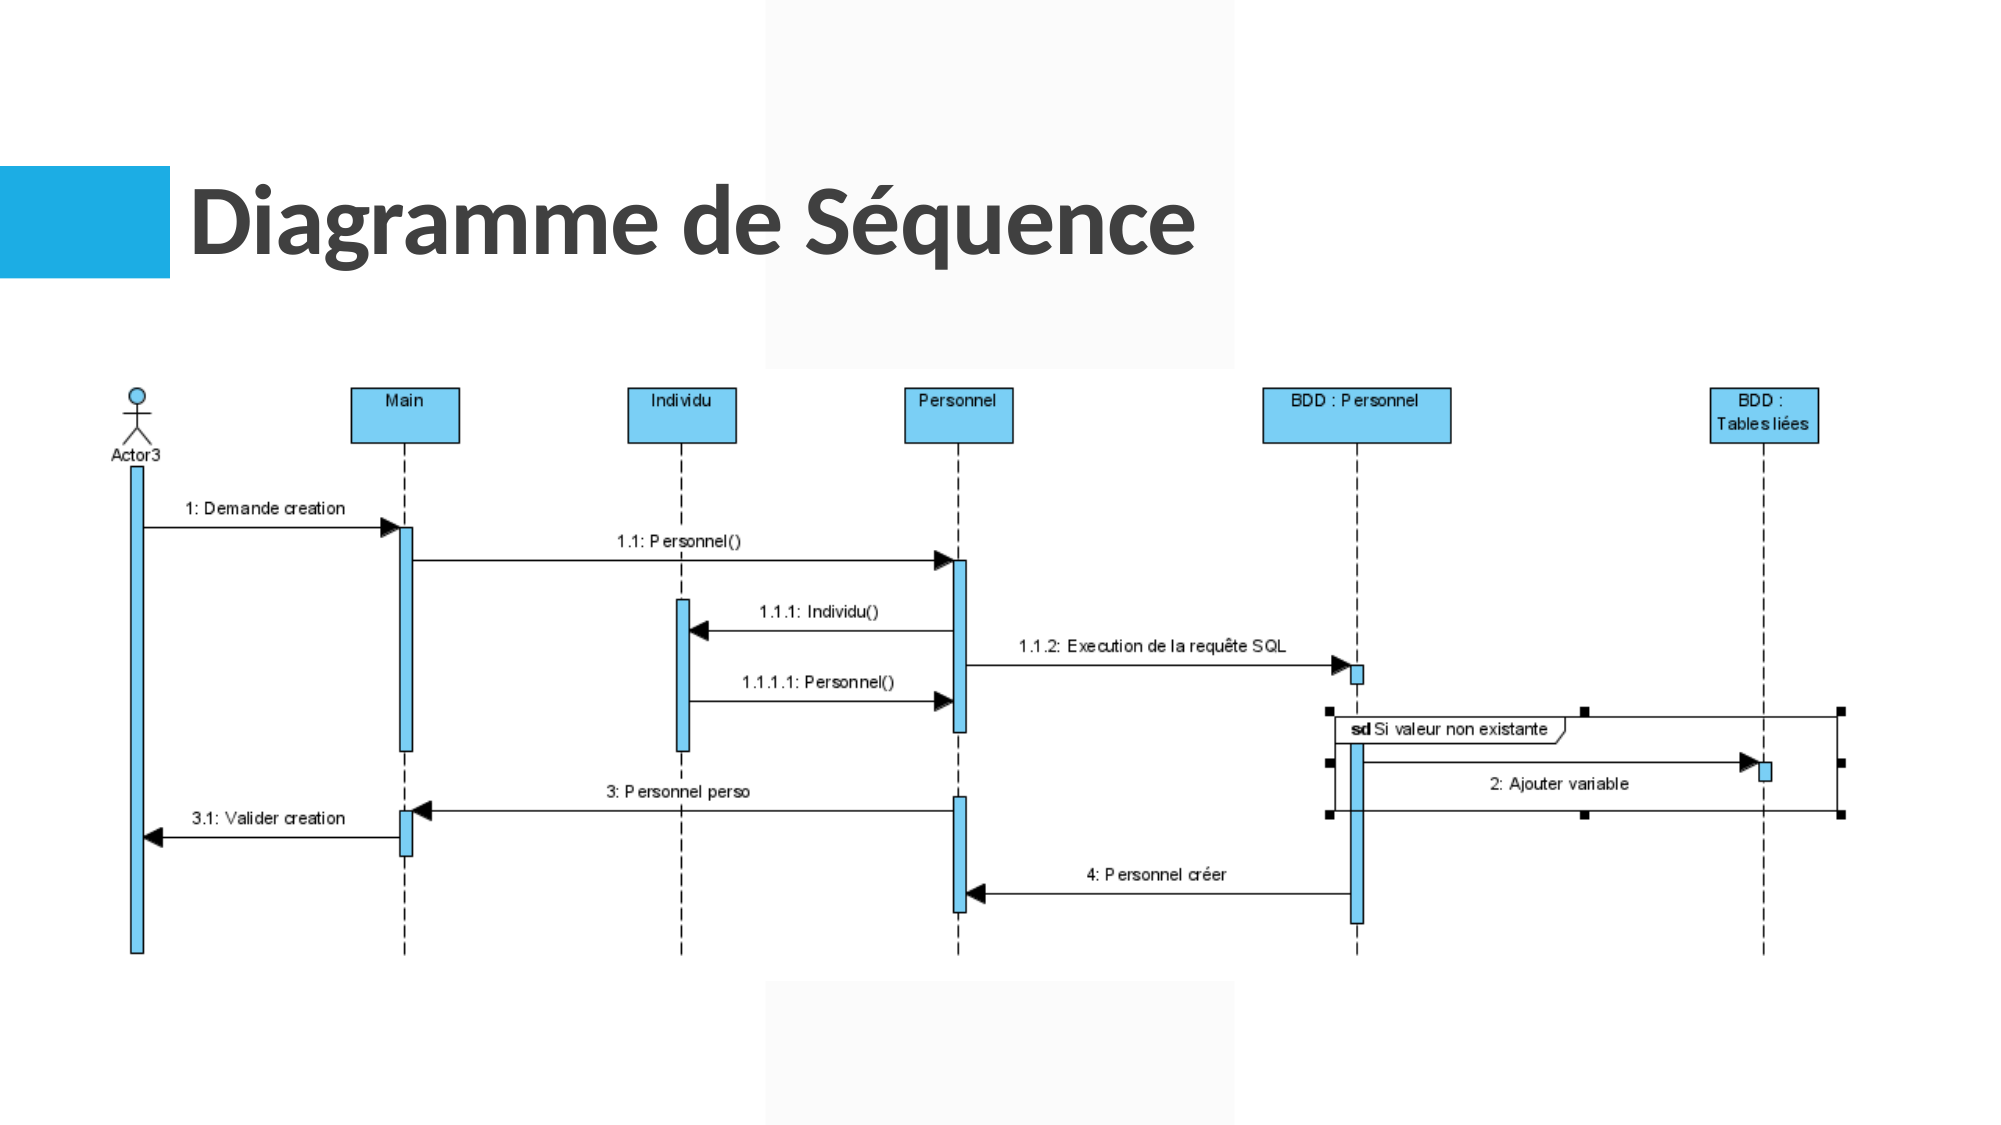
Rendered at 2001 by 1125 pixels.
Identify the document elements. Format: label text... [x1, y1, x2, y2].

title Diagramme de Séquence [174, 144, 1825, 284]
picture [96, 369, 1904, 981]
